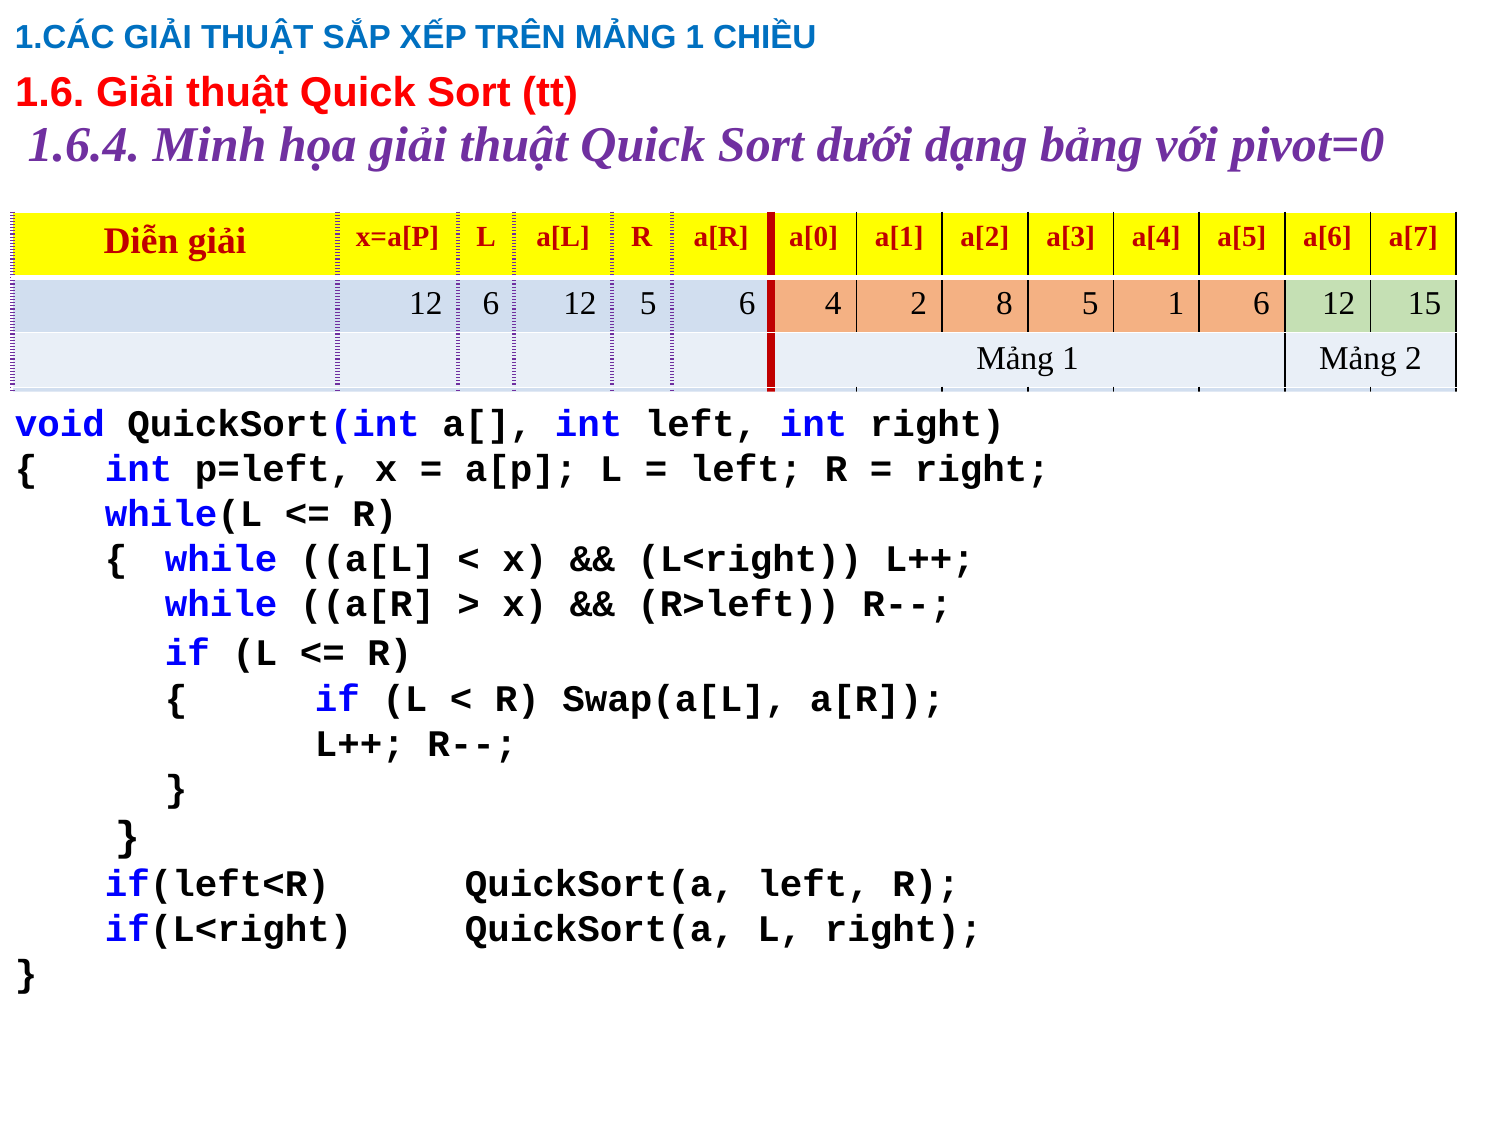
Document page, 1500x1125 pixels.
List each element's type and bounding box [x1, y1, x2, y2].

table_cell [775, 280, 856, 332]
table_cell [775, 333, 1284, 387]
table_header [943, 213, 1027, 275]
text_box [0, 0, 1406, 190]
table_cell [1286, 333, 1455, 387]
table_cell [1286, 280, 1370, 332]
table_cell [943, 280, 1027, 332]
table_header [1200, 213, 1284, 275]
text_box [0, 391, 1475, 1047]
table_header [1029, 213, 1113, 275]
table_cell [1114, 280, 1198, 332]
table_cell [1371, 280, 1455, 332]
table_header [1286, 213, 1370, 275]
table_header [1114, 213, 1198, 275]
table_cell [1029, 280, 1113, 332]
table_header [857, 213, 941, 275]
table_cell [13, 333, 767, 387]
table_cell [13, 280, 767, 332]
table_header [775, 213, 856, 275]
table_cell [1200, 280, 1284, 332]
table_header [13, 213, 767, 275]
table_header [1371, 213, 1455, 275]
table_cell [857, 280, 941, 332]
